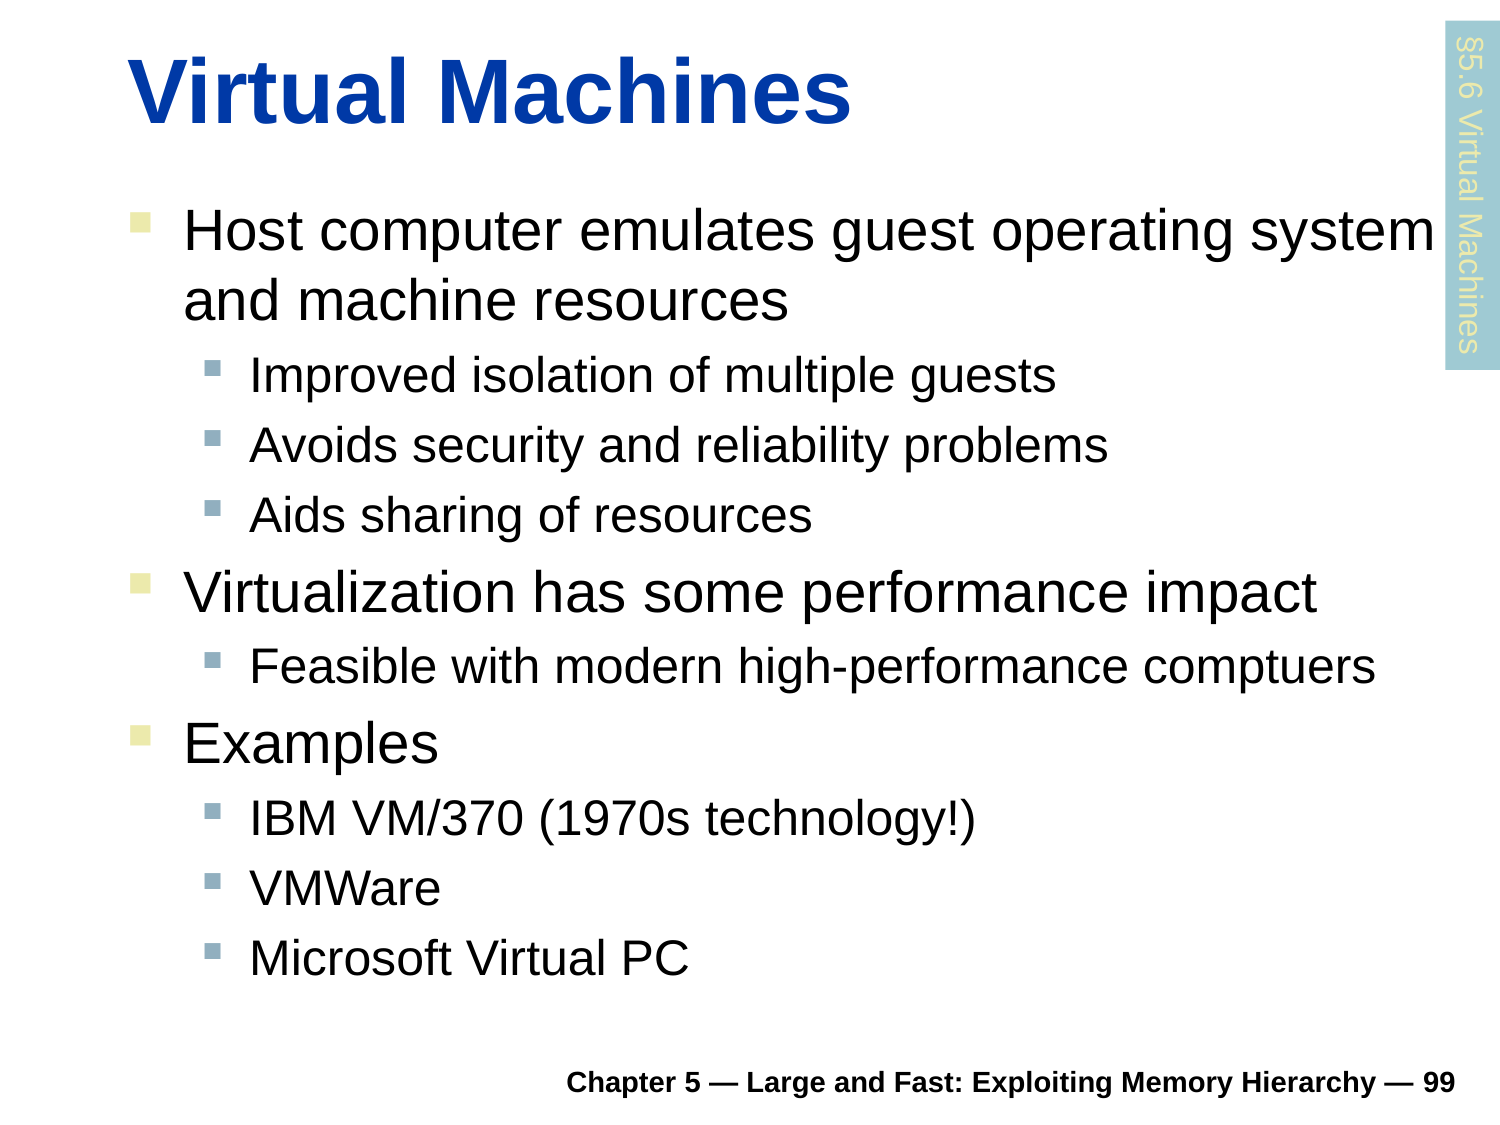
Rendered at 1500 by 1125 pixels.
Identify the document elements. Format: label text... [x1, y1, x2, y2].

footer Chapter 5 — Large and Fast: Exploiting Memory Hierarchy — 99 [277, 1046, 1471, 1106]
title Virtual Machines [112, 23, 1445, 149]
list Host computer emulates guest operating system and machine resources Improved isolation of multiple guests Avoids security and reliability problems Aids sharing of resources Virtualization has some performance impact Feasible with modern high-performance comptuers Examples IBM VM/370 (1970s technology!) VMWare Microsoft Virtual PC [112, 184, 1469, 1024]
text_box §5.6 Virtual Machines [1445, 20, 1500, 370]
